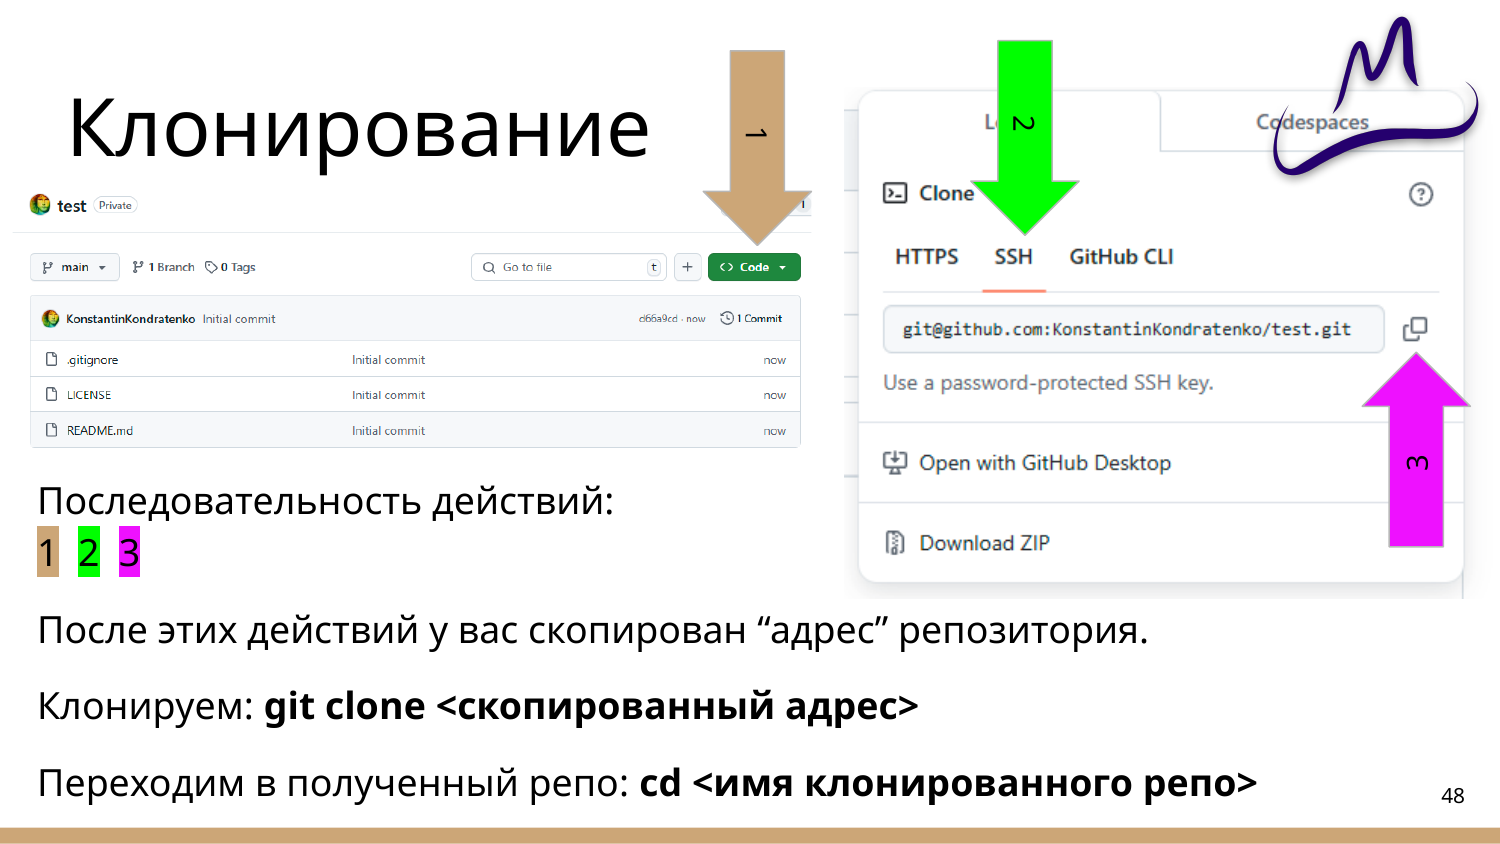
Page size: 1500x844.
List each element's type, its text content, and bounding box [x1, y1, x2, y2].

text_box 1 [730, 50, 785, 179]
list Последовательность действий: 1 2 3 После этих действий у вас скопирован “адрес” репозитория. Клонируем: git clone <скопированный адрес> Переходим в полученный репо: cd <имя клонированного репо> [22, 455, 1480, 844]
picture [843, 0, 1500, 599]
text_box 2 [997, 40, 1053, 86]
title Клонирование [51, 50, 671, 179]
picture [12, 180, 812, 449]
slide_number ‹#› [1389, 764, 1480, 830]
